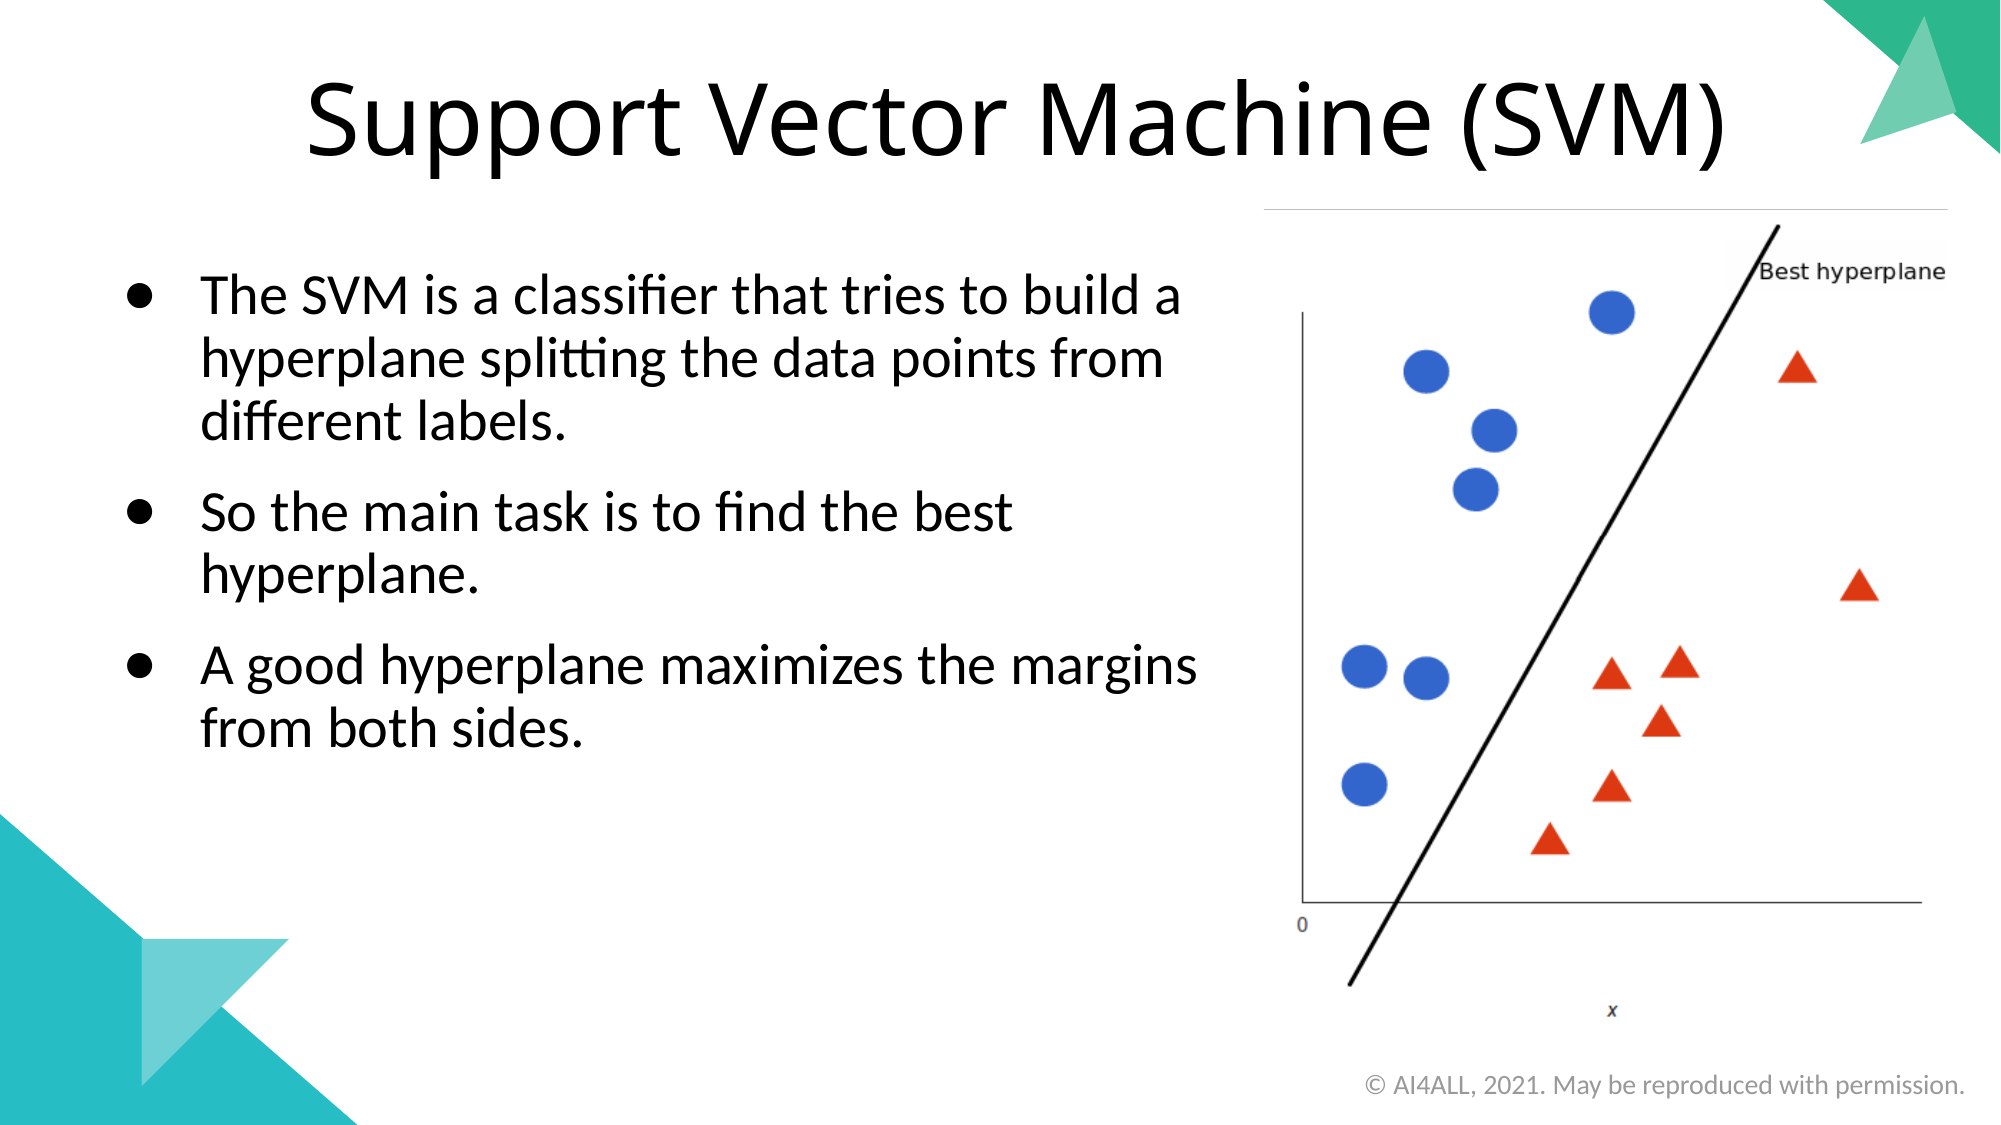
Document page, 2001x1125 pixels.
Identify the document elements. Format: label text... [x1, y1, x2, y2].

picture [1263, 207, 1948, 1025]
list The SVM is a classifier that tries to build a hyperplane splitting the data points from different labels. So the main task is to find the best hyperplane. A good hyperplane maximizes the margins from both sides. [99, 264, 1263, 997]
title Support Vector Machine (SVM) [242, 69, 1791, 149]
